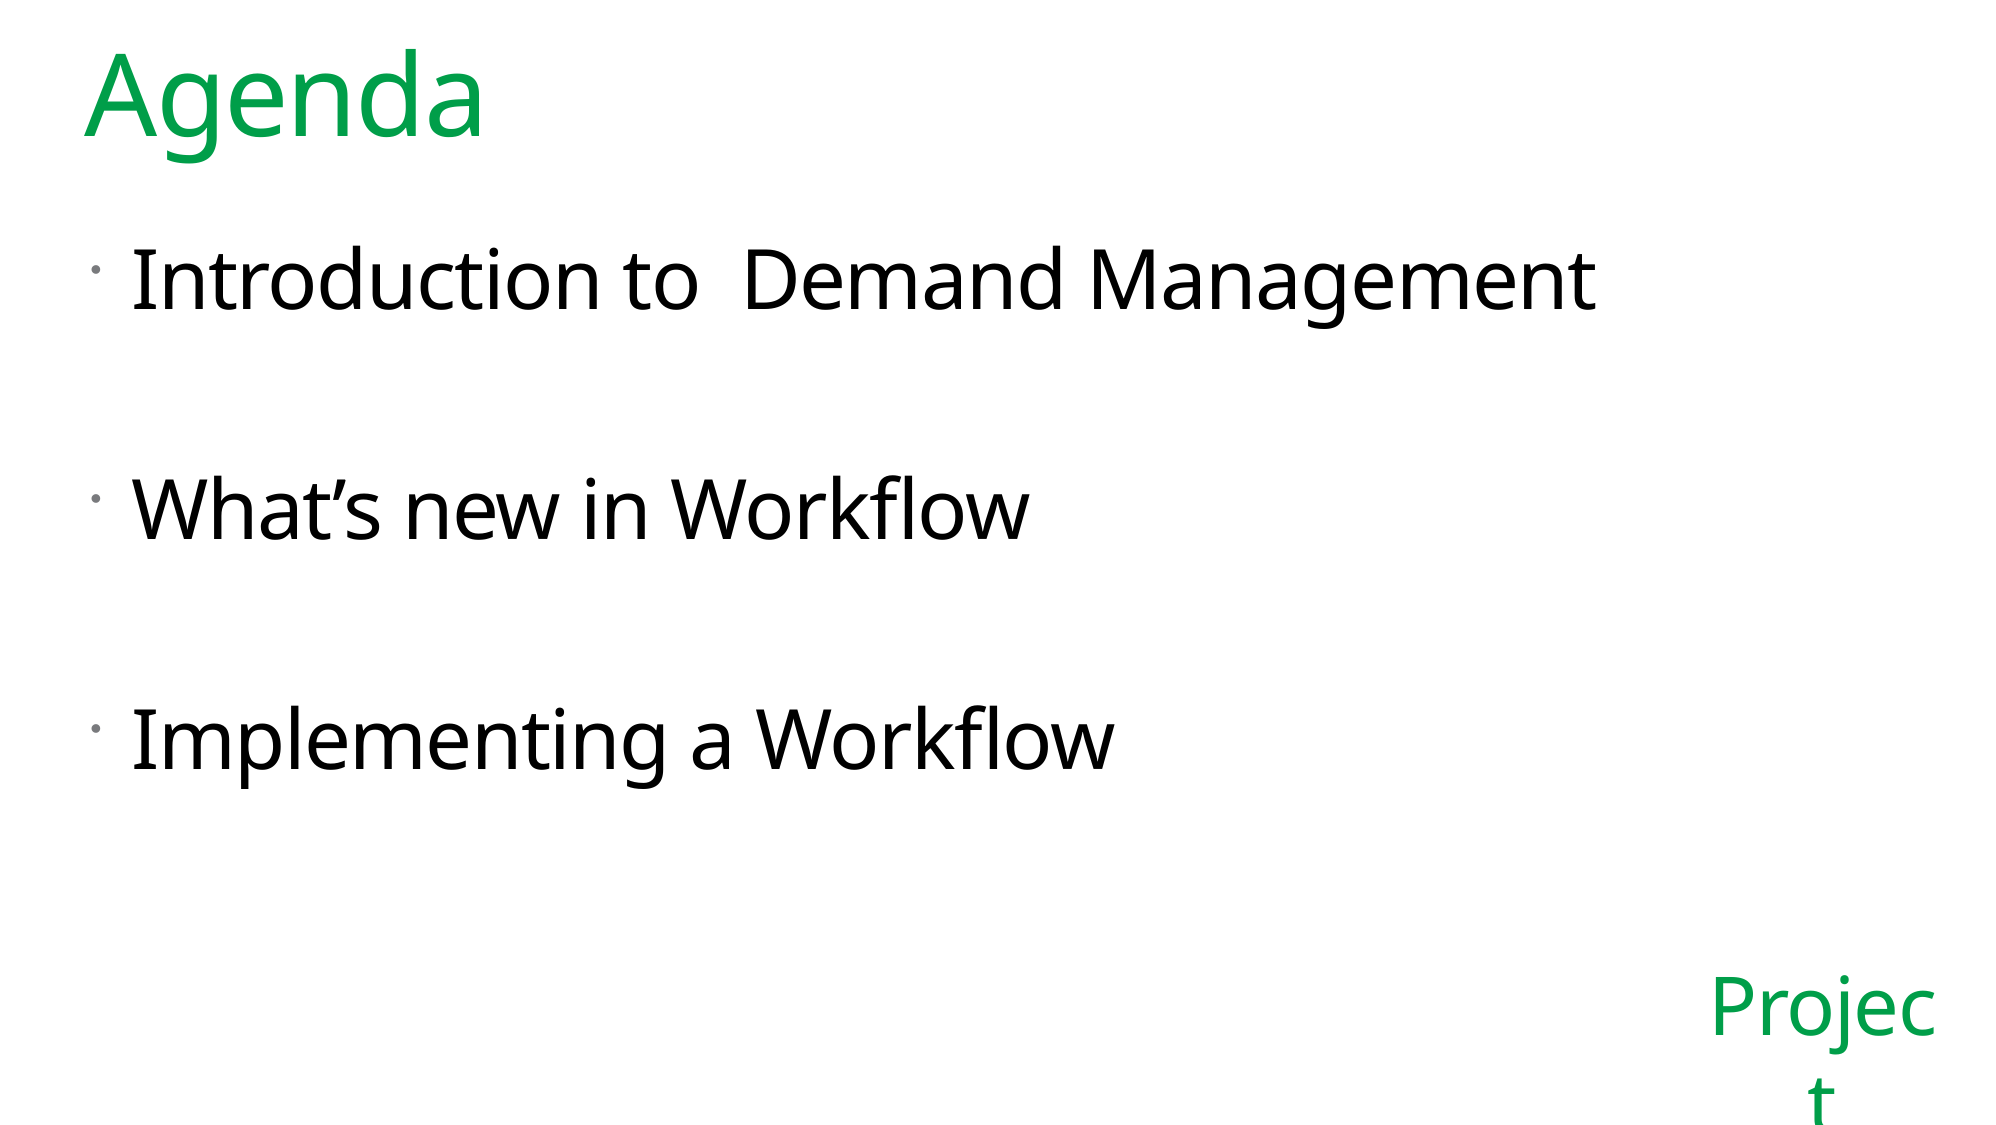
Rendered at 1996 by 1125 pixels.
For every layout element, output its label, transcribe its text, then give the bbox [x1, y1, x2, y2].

title Agenda [84, 37, 1910, 161]
list Introduction to Demand Management What’s new in Workflow Implementing a Workflow [84, 237, 1910, 573]
